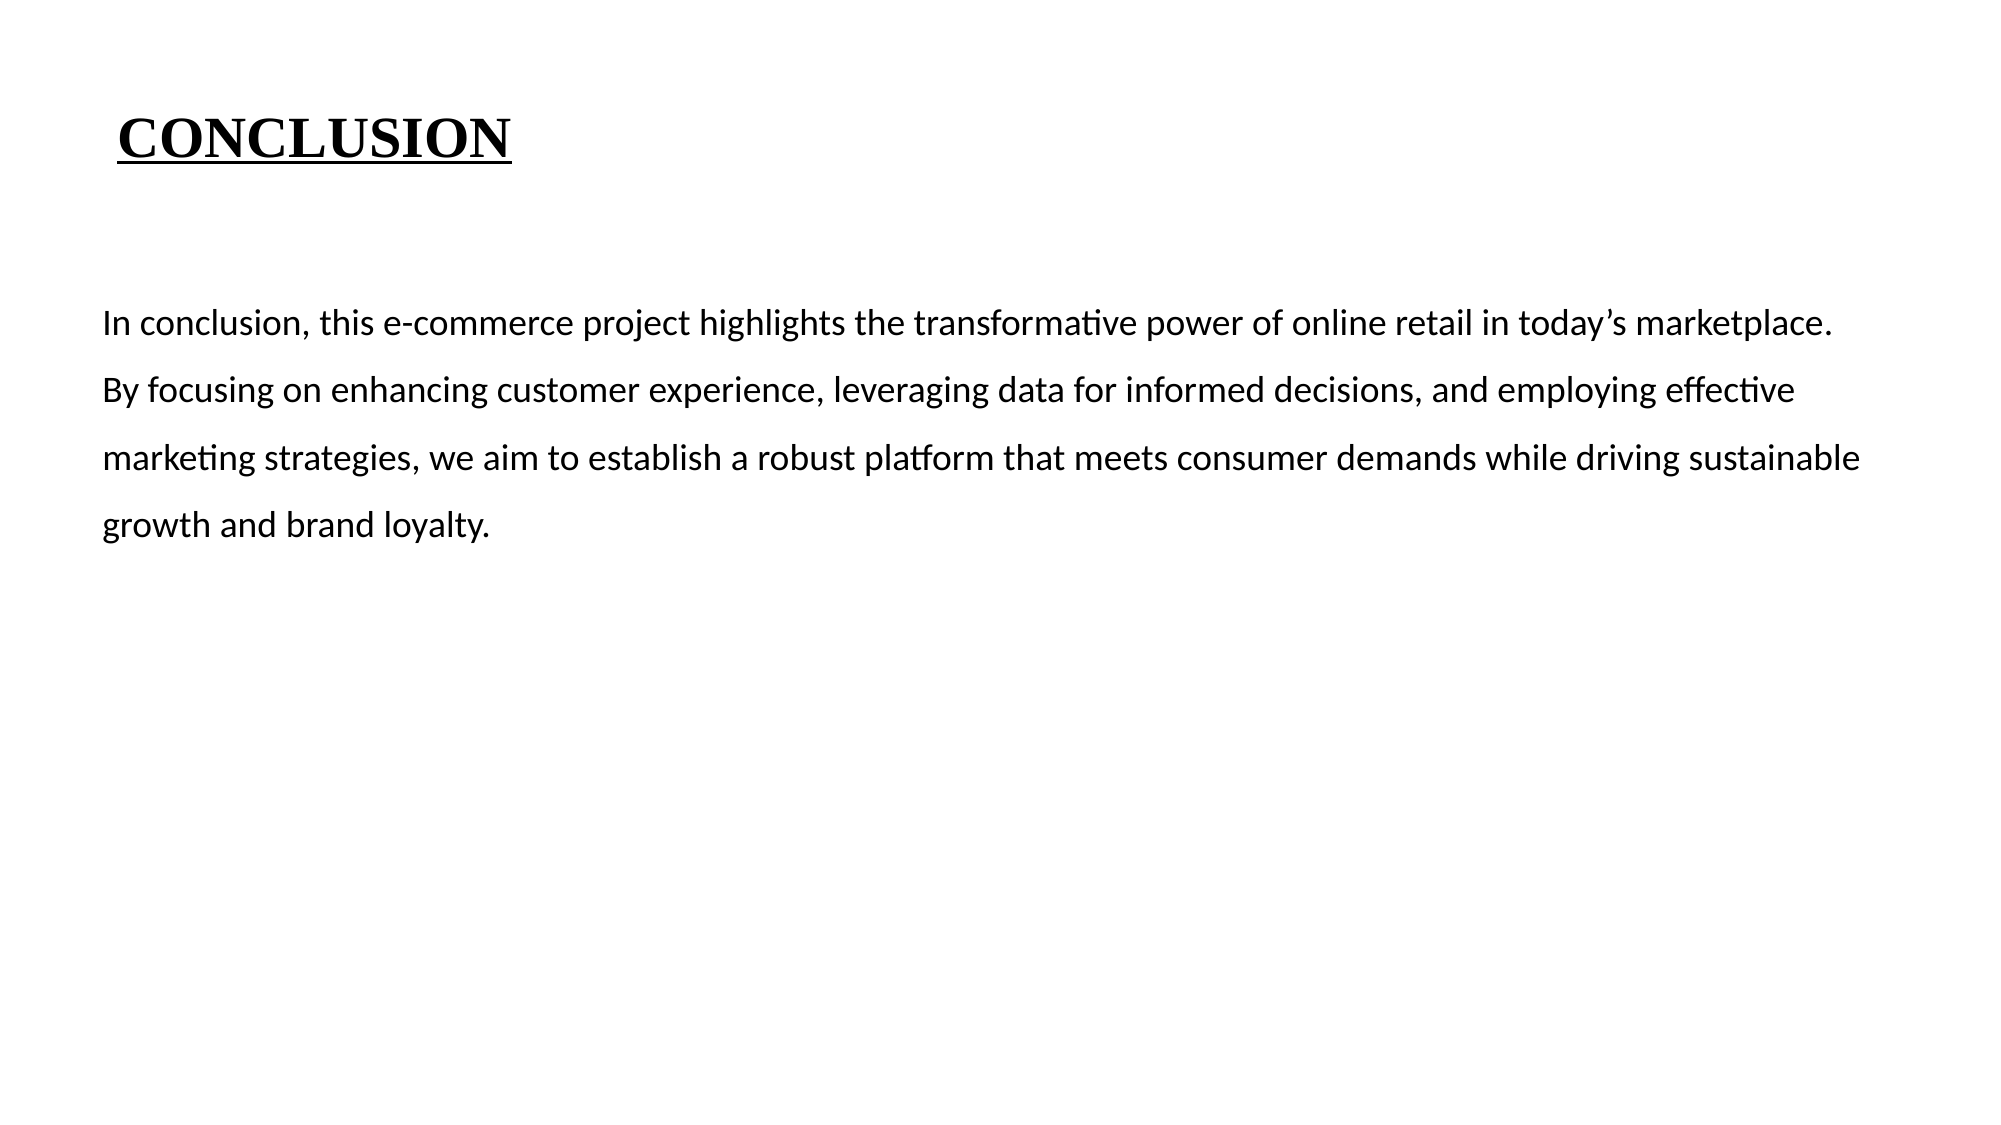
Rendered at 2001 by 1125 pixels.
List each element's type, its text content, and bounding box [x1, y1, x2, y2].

text_box In conclusion, this e-commerce project highlights the transformative power of online retail in today’s marketplace. By focusing on enhancing customer experience, leveraging data for informed decisions, and employing effective marketing strategies, we aim to establish a robust platform that meets consumer demands while driving sustainable growth and brand loyalty. [87, 222, 1883, 643]
text_box CONCLUSION [102, 91, 1868, 222]
